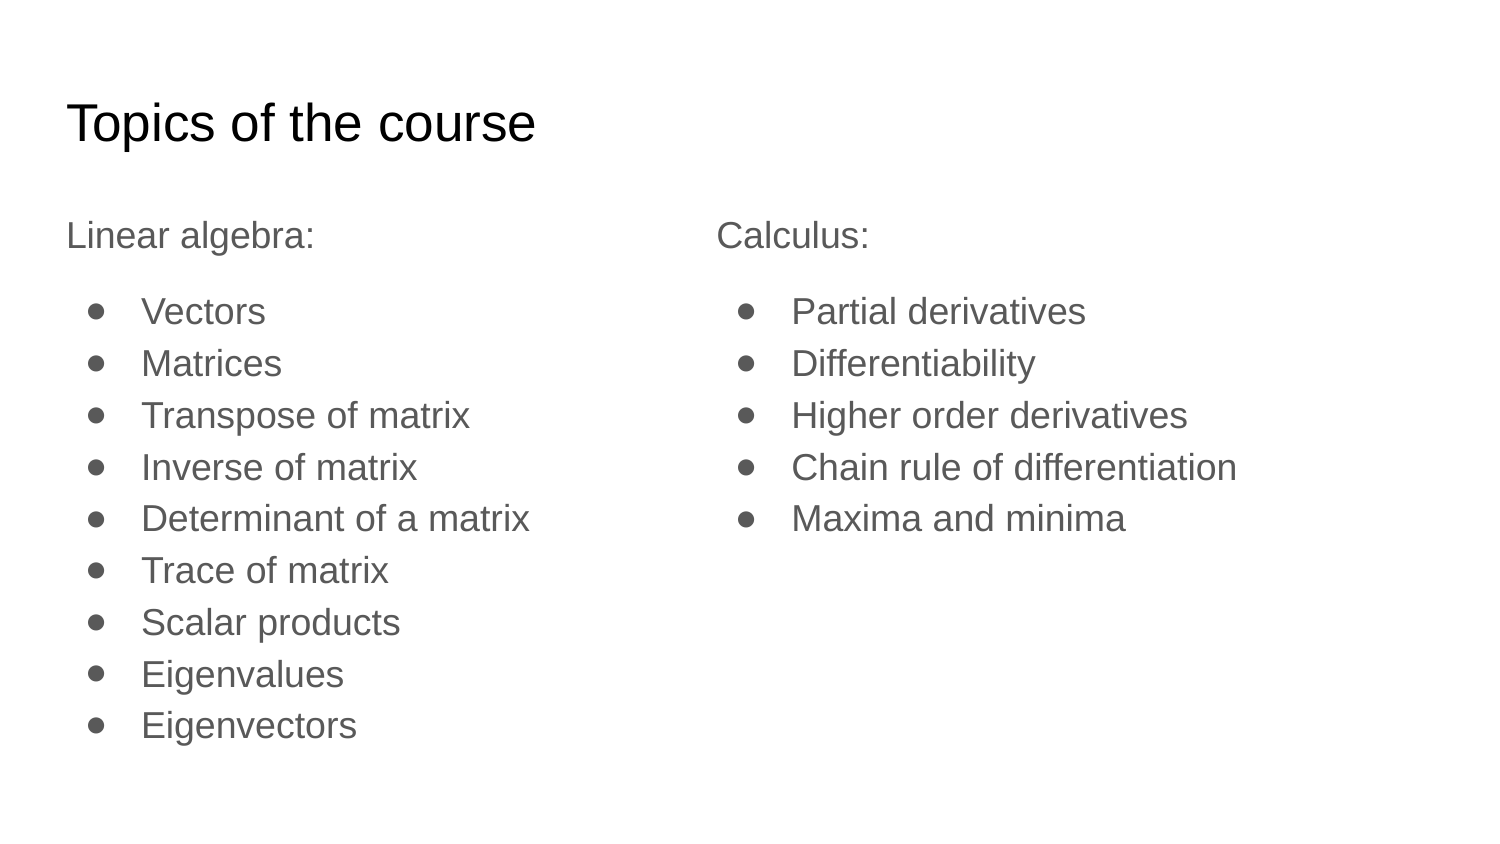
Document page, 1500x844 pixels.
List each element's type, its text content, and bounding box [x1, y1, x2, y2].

list Calculus: Partial derivatives Differentiability Higher order derivatives Chain rule of differentiation Maxima and minima [701, 189, 1436, 786]
title Topics of the course [51, 72, 1449, 167]
list Linear algebra: Vectors Matrices Transpose of matrix Inverse of matrix Determinant of a matrix Trace of matrix Scalar products Eigenvalues Eigenvectors [51, 189, 667, 786]
